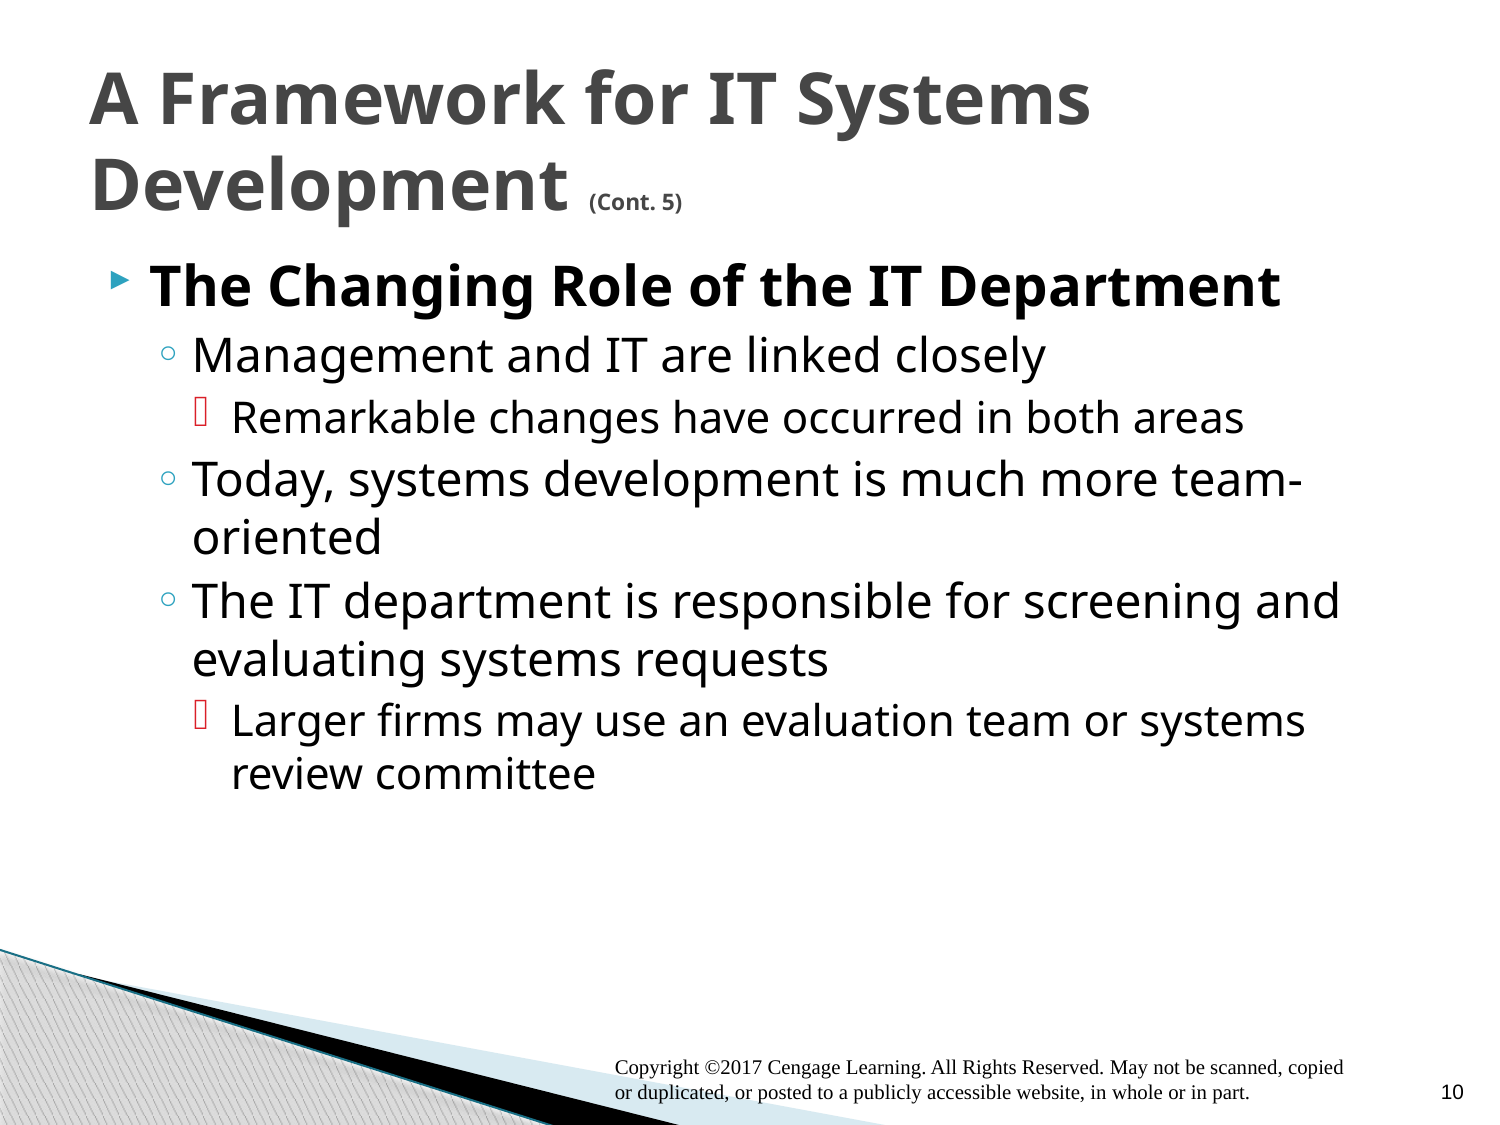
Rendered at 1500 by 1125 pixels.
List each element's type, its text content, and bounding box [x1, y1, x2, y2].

title A Framework for IT Systems Development (Cont. 5) [75, 45, 1425, 233]
slide_number 10 [1418, 1051, 1479, 1112]
footer Copyright ©2017 Cengage Learning. All Rights Reserved. May not be scanned, copied or duplicated, or posted to a publicly accessible website, in whole or in part. [600, 1051, 1381, 1112]
list The Changing Role of the IT Department Management and IT are linked closely Remarkable changes have occurred in both areas Today, systems development is much more team- oriented The IT department is responsible for screening and evaluating systems requests Larger firms may use an evaluation team or systems review committee [75, 243, 1435, 986]
